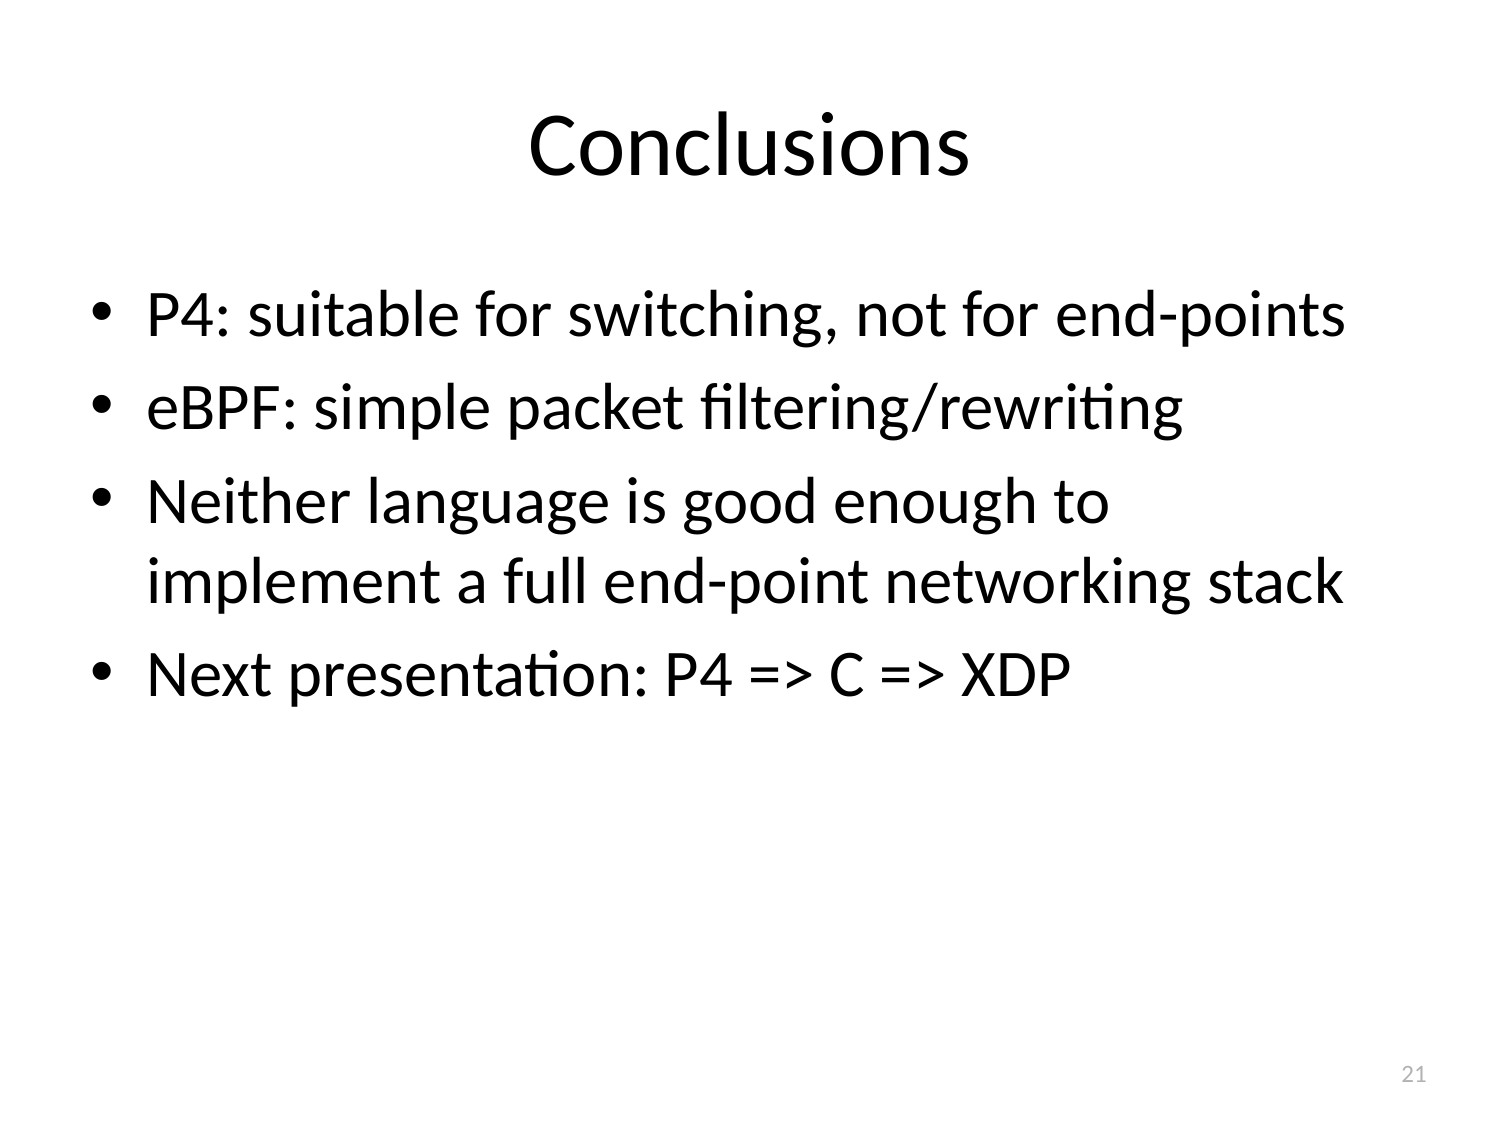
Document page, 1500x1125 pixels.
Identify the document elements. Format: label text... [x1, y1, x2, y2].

slide_number 21 [1285, 1042, 1442, 1103]
list P4: suitable for switching, not for end-points eBPF: simple packet filtering/rewriting Neither language is good enough to implement a full end-point networking stack Next presentation: P4 => C => XDP [75, 262, 1425, 1005]
title Conclusions [75, 45, 1425, 233]
